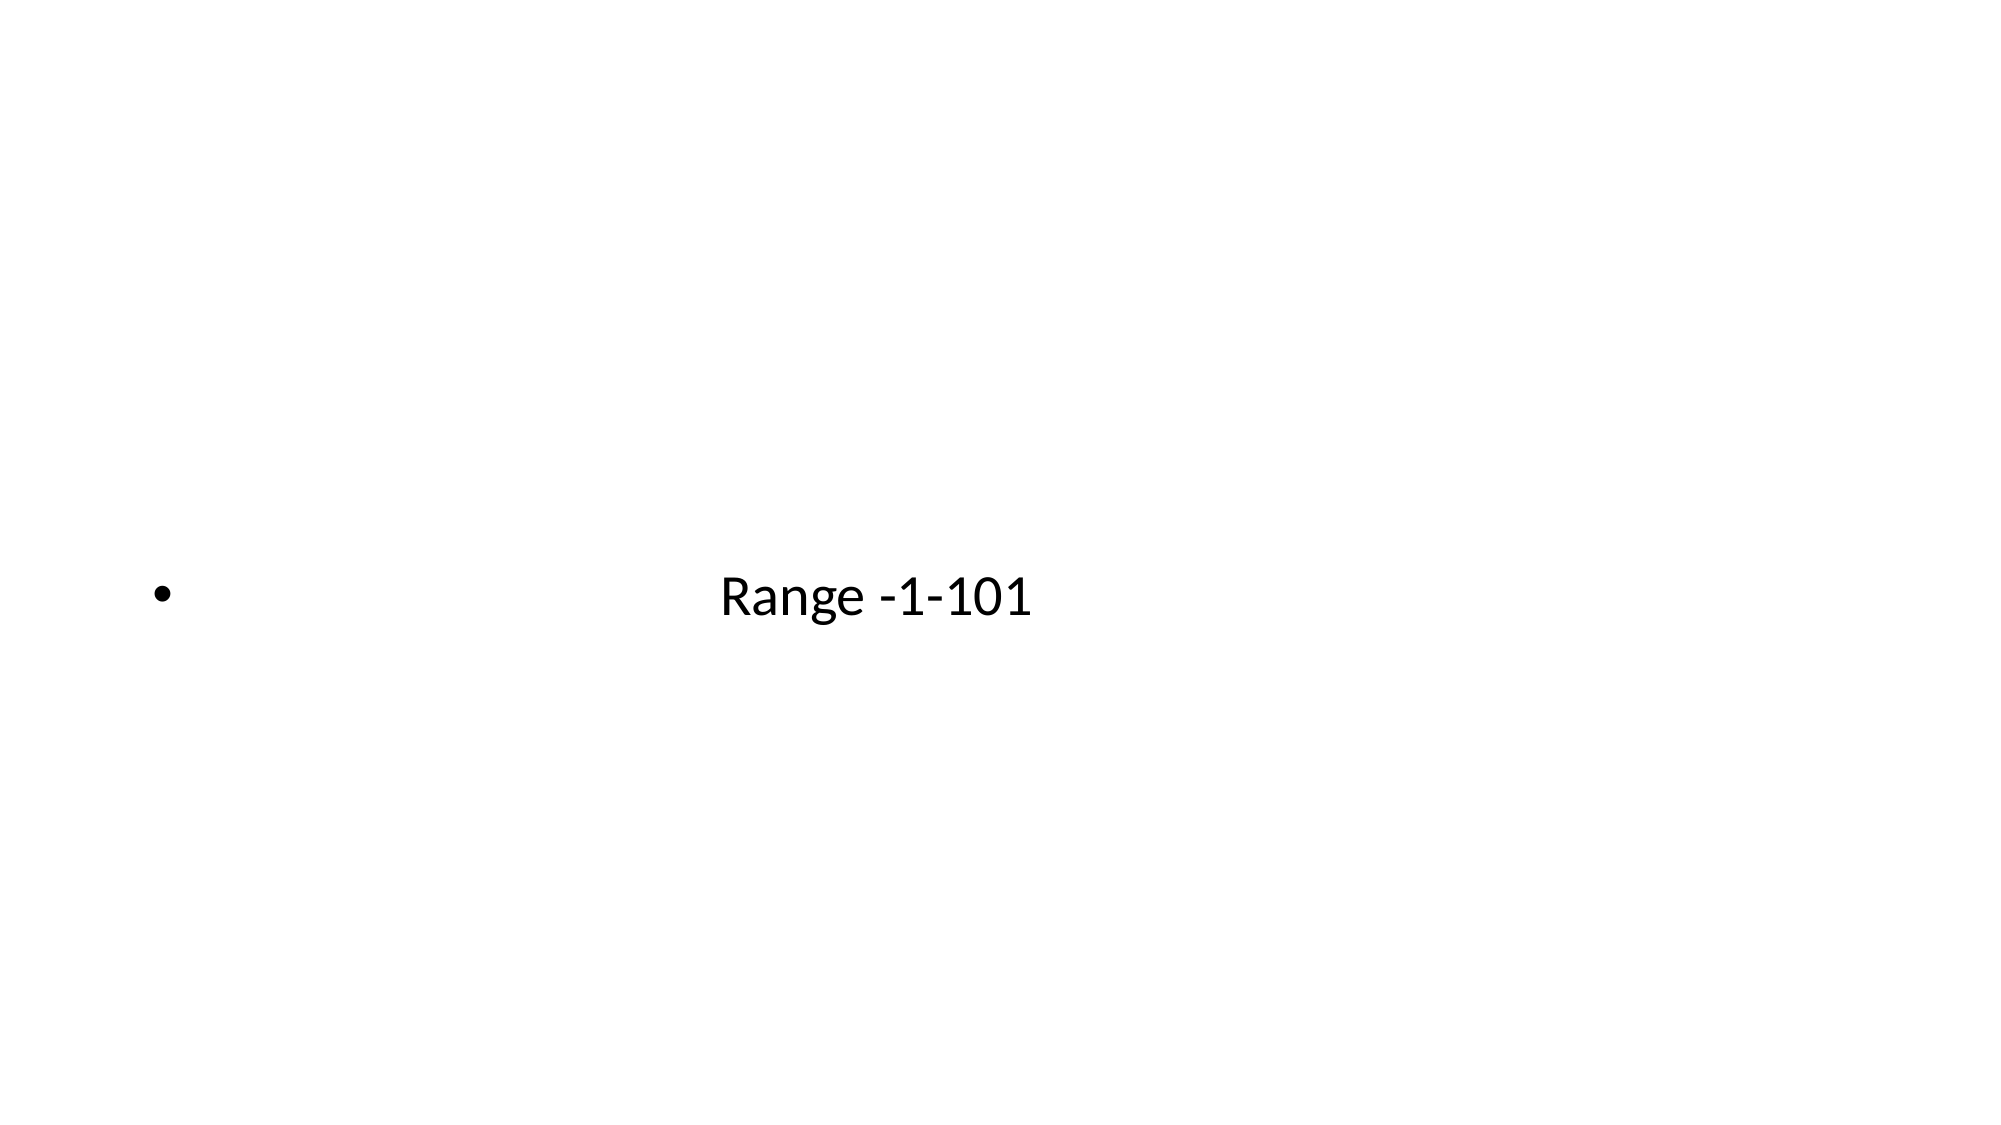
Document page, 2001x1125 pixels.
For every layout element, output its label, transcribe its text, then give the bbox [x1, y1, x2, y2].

list Range -1-101 [137, 299, 1863, 1014]
